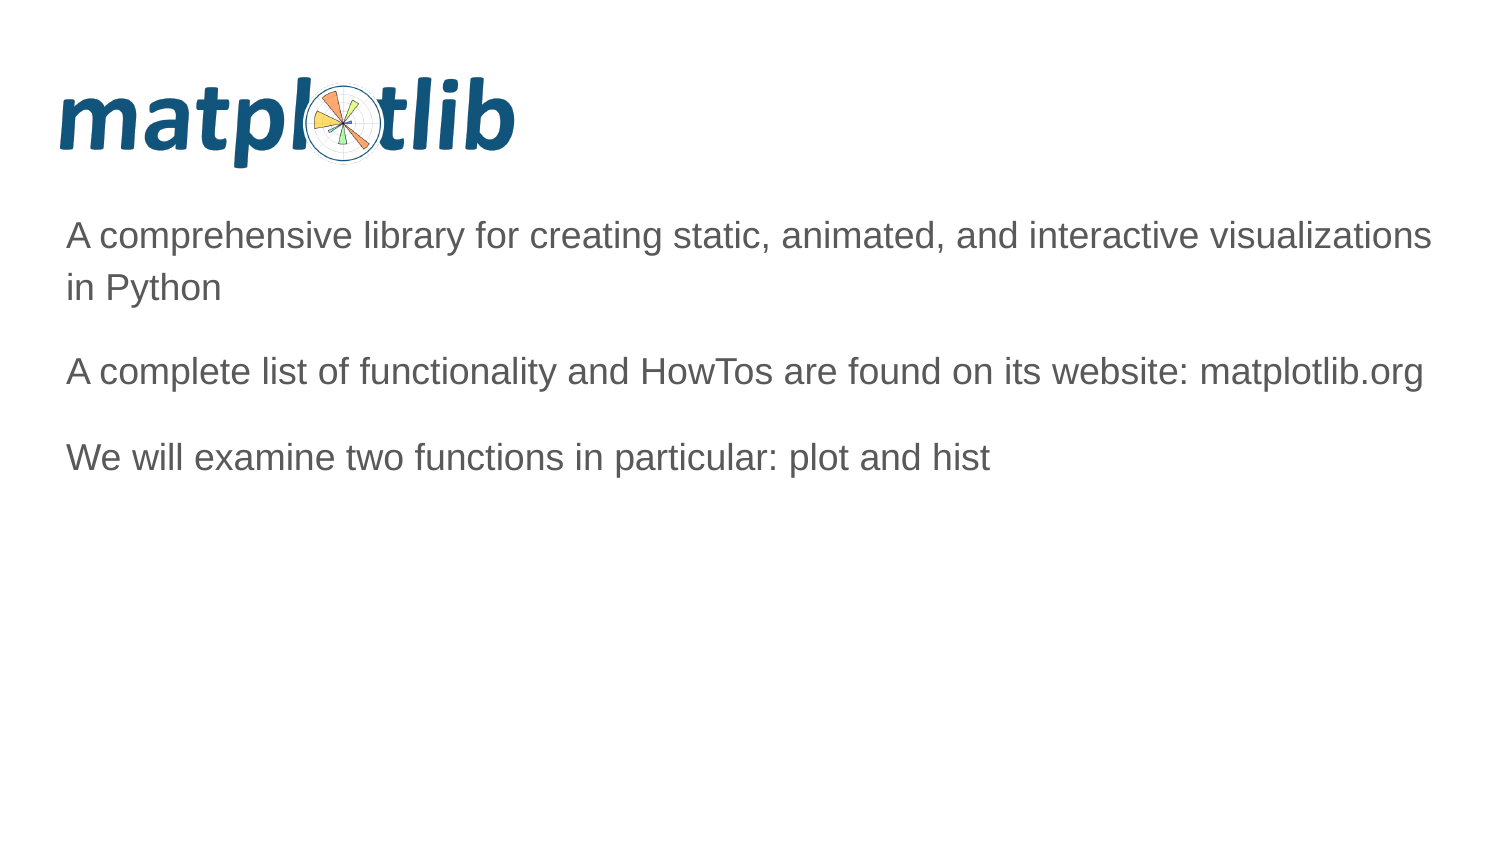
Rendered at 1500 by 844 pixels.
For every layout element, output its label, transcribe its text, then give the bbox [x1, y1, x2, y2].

picture [40, 59, 540, 180]
list A comprehensive library for creating static, animated, and interactive visualizations in Python A complete list of functionality and HowTos are found on its website: matplotlib.org We will examine two functions in particular: plot and hist [51, 189, 1449, 750]
